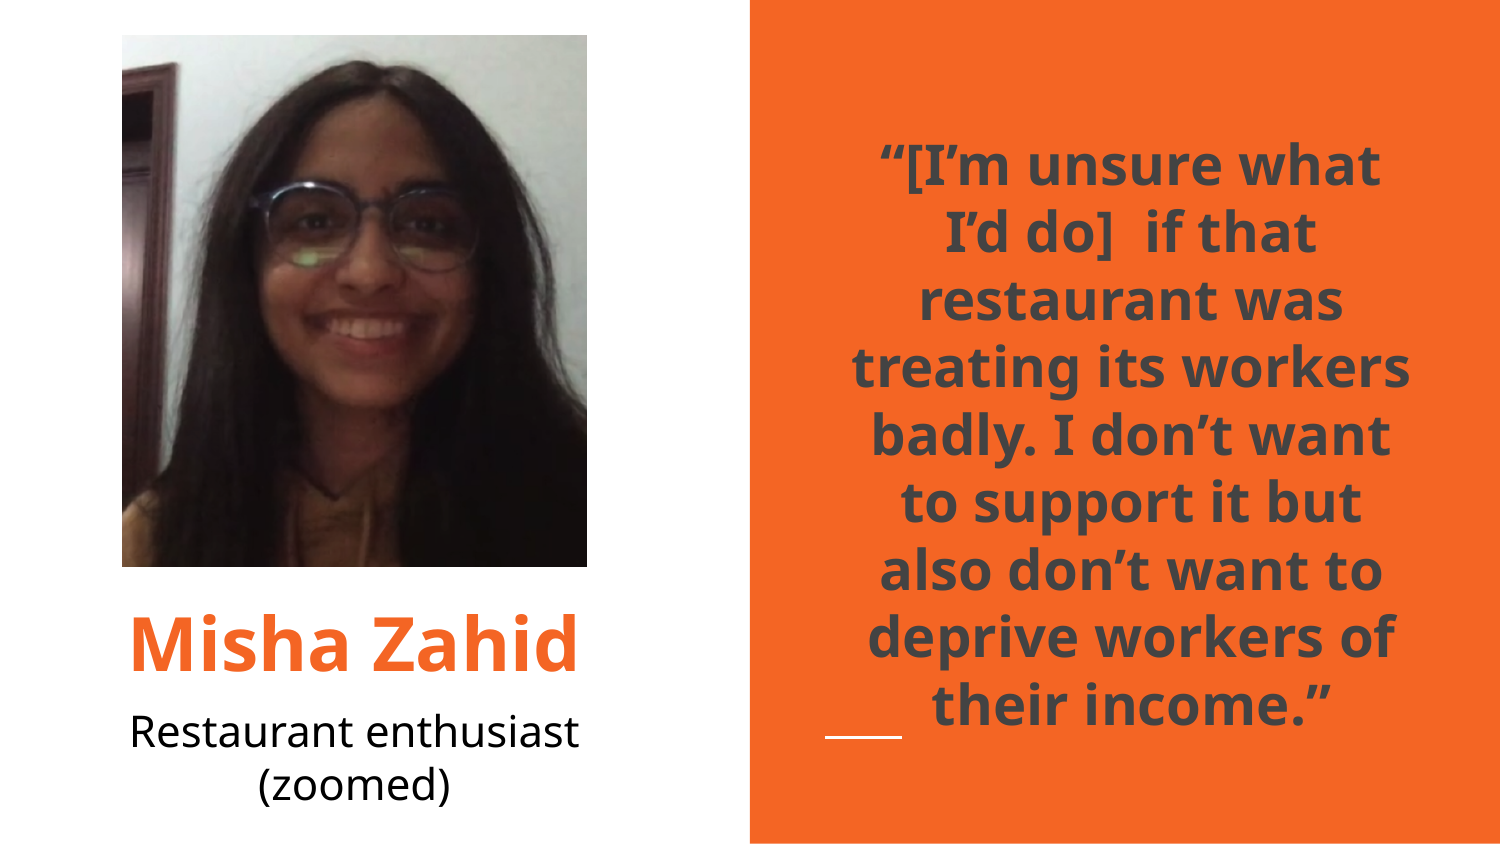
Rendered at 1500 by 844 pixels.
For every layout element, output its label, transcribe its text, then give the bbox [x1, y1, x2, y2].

text_box “[I’m unsure what I’d do] if that restaurant was treating its workers badly. I don’t want to support it but also don’t want to deprive workers of their income.” [834, 113, 1429, 690]
subtitle Restaurant enthusiast (zoomed) [43, 689, 666, 781]
picture [121, 35, 587, 567]
title Misha Zahid [43, 586, 666, 689]
